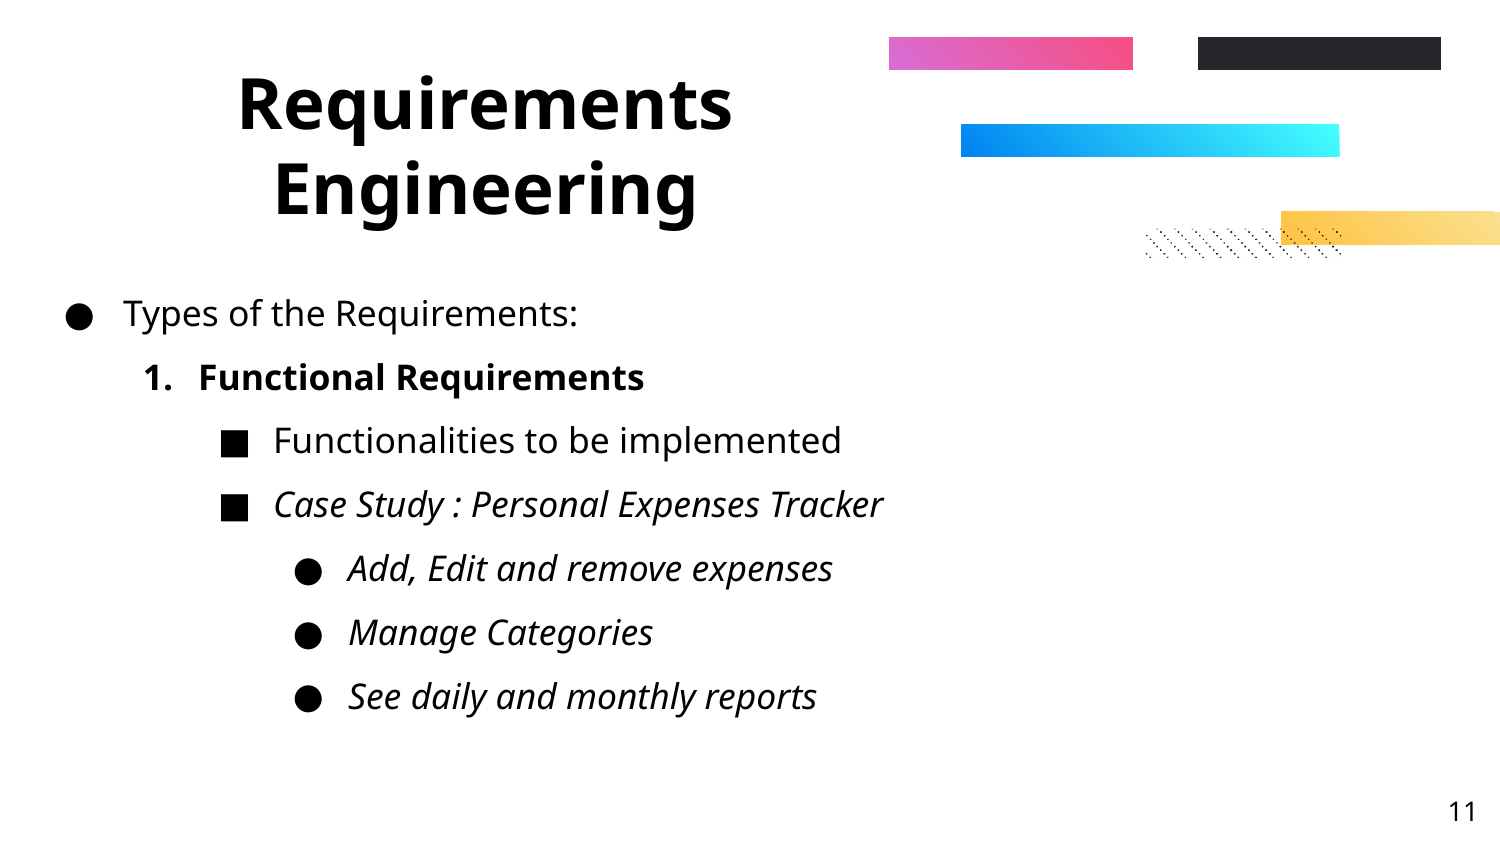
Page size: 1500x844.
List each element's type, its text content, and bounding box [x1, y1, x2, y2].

slide_number ‹#› [1403, 779, 1494, 844]
title Requirements Engineering [12, 37, 959, 251]
picture [1144, 228, 1343, 254]
subtitle Types of the Requirements: Functional Requirements Functionalities to be implemented Case Study : Personal Expenses Tracker Add, Edit and remove expenses Manage Categories See daily and monthly reports [33, 254, 1494, 819]
